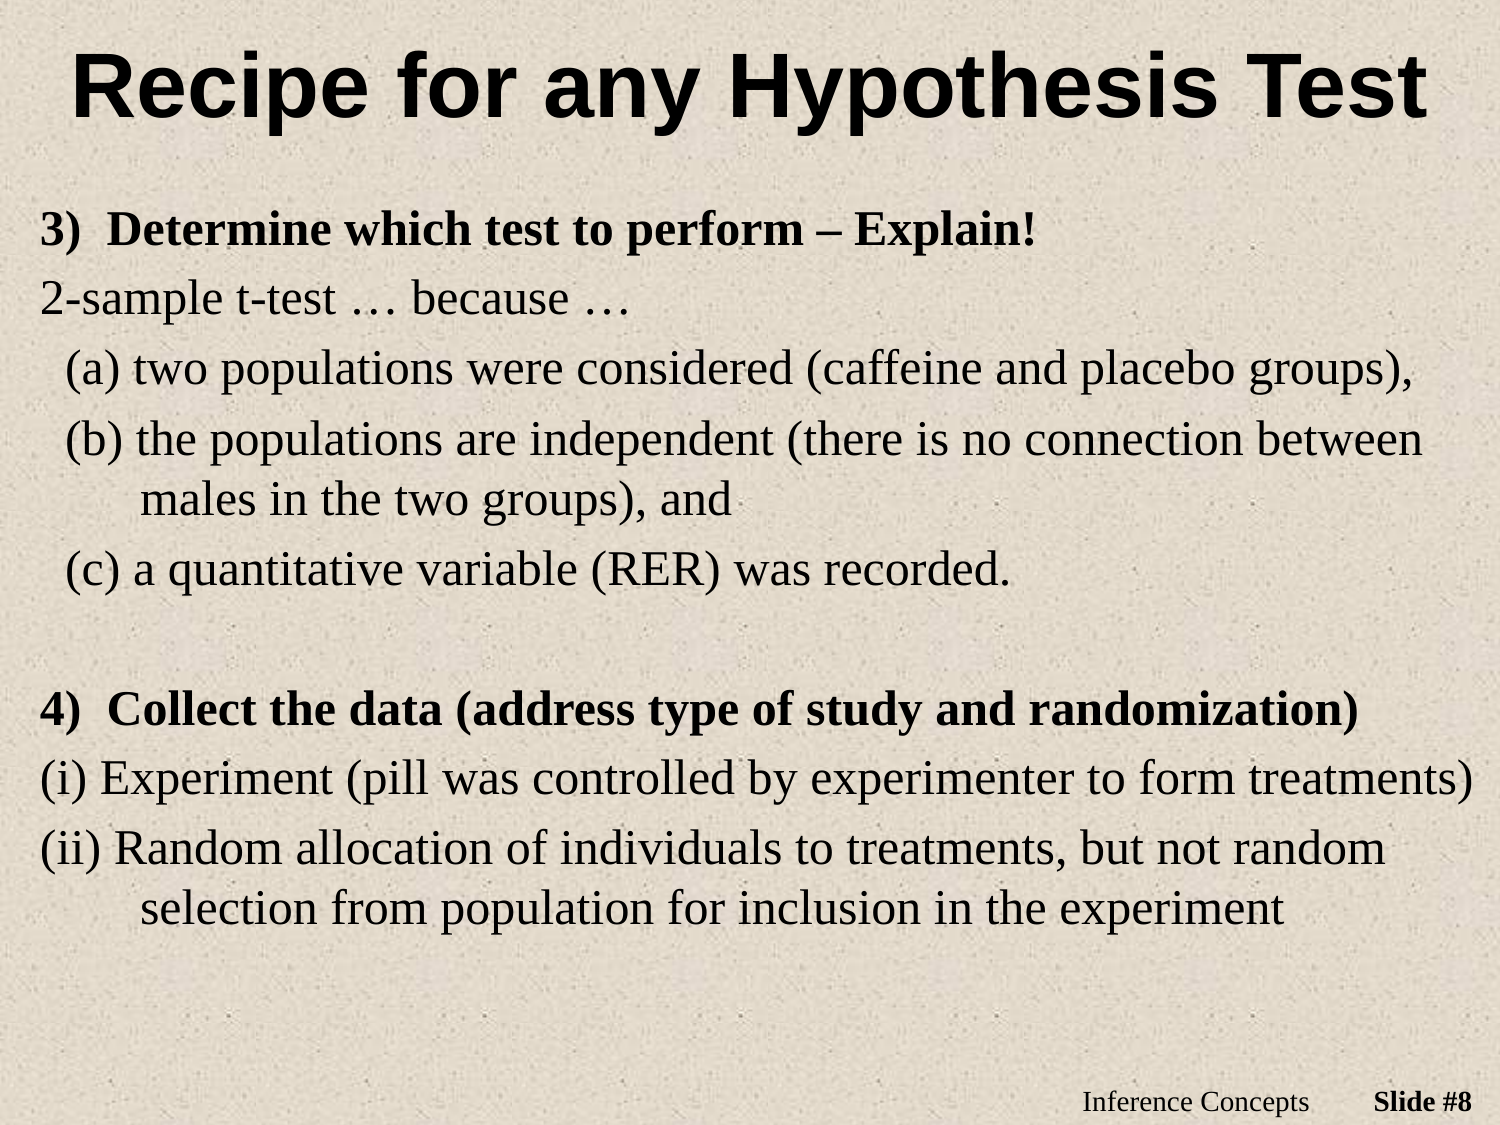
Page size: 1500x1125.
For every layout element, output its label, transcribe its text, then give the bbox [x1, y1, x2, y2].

picture [0, 0, 1500, 1125]
title Recipe for any Hypothesis Test [37, 12, 1463, 151]
slide_number Slide #8 [1324, 1074, 1488, 1101]
list 3) Determine which test to perform – Explain! 2-sample t-test … because … (a) two populations were considered (caffeine and placebo groups), (b) the populations are independent (there is no connection between males in the two groups), and (c) a quantitative variable (RER) was recorded. 4) Collect the data (address type of study and randomization) (i) Experiment (pill was controlled by experimenter to form treatments) (ii) Random allocation of individuals to treatments, but not random selection from population for inclusion in the experiment [24, 187, 1500, 1051]
footer Inference Concepts [849, 1074, 1326, 1113]
